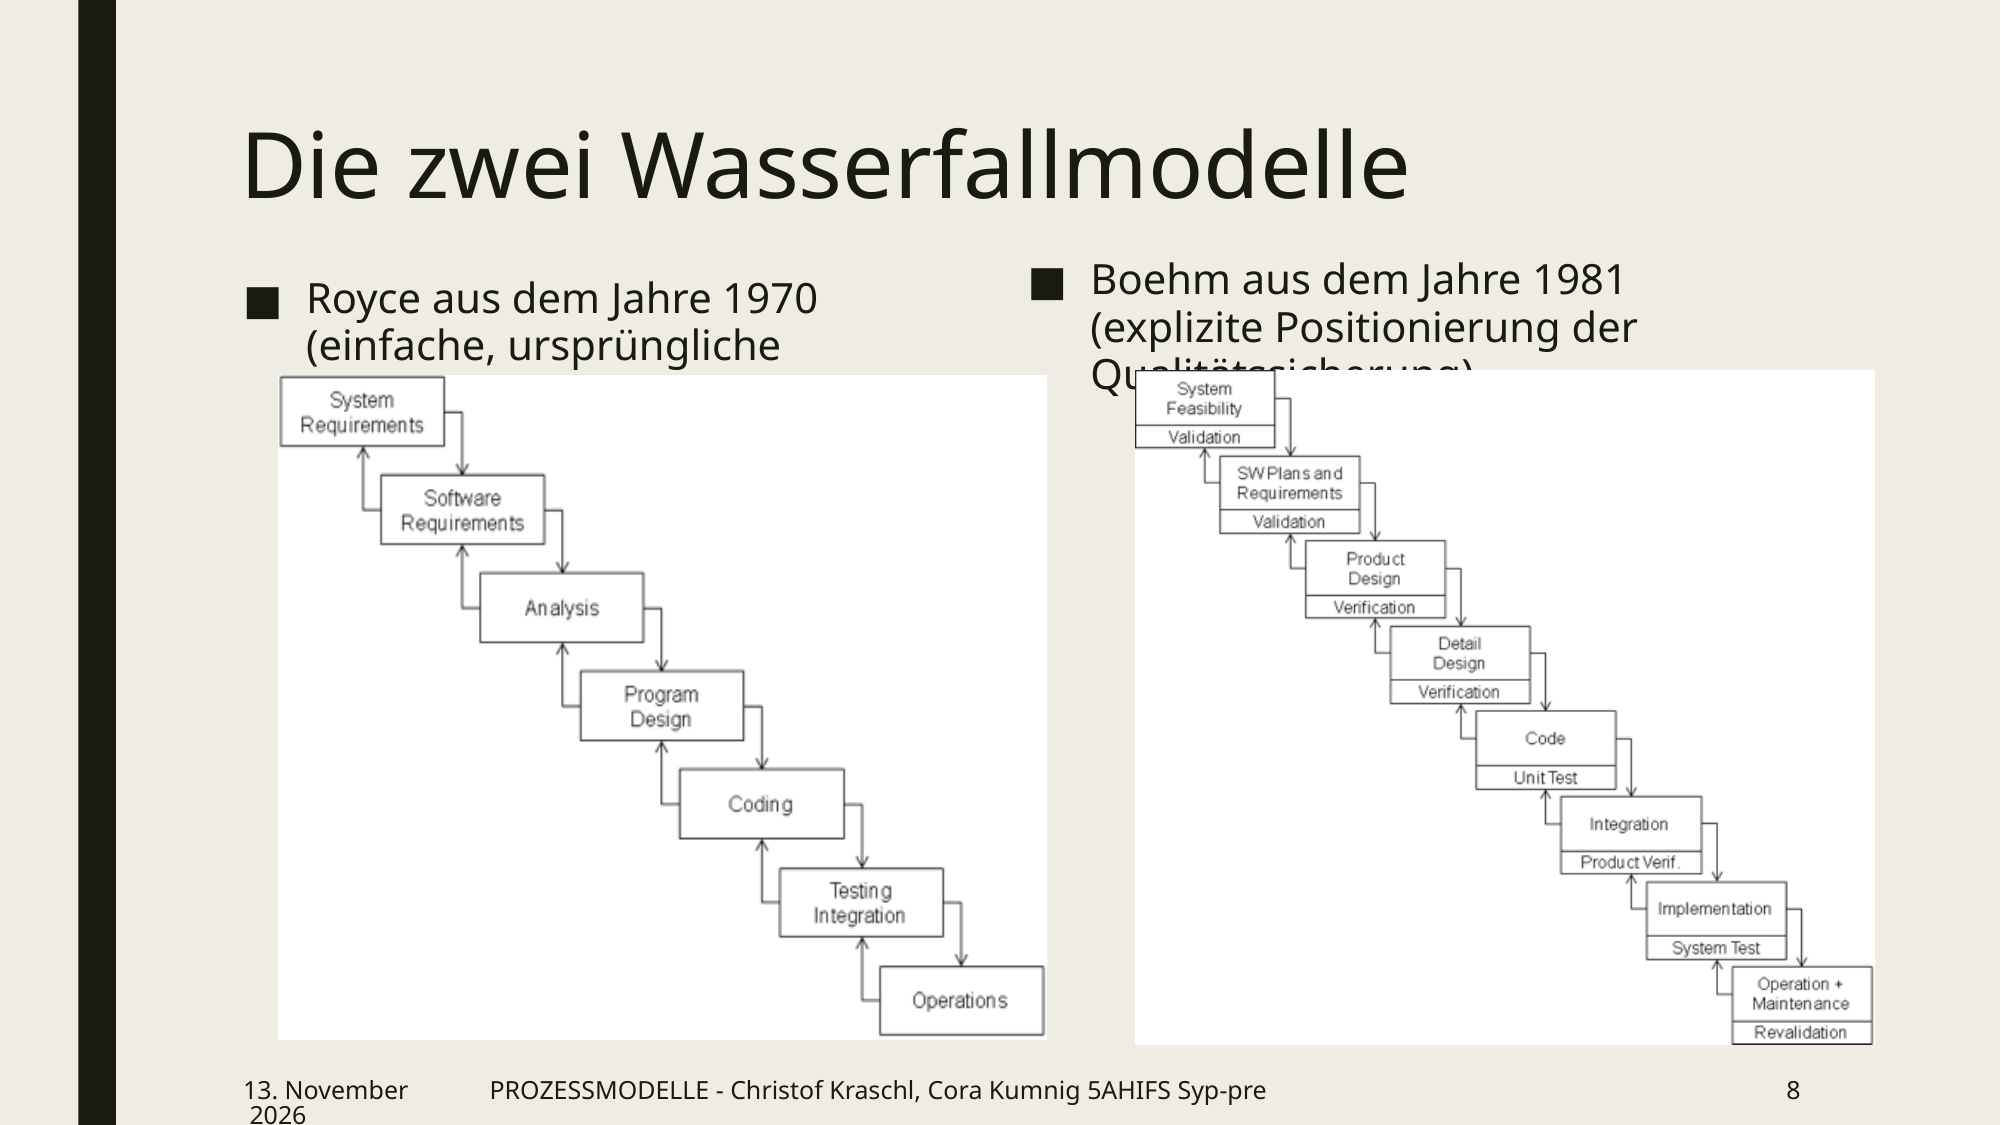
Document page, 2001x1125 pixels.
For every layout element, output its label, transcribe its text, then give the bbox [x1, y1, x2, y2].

picture [278, 375, 1047, 1040]
slide_number 8 [1553, 1058, 1816, 1125]
title Die zwei Wasserfallmodelle [225, 112, 1800, 357]
list Royce aus dem Jahre 1970 (einfache, ursprüngliche Version) [228, 268, 906, 857]
footer PROZESSMODELLE - Christof Kraschl, Cora Kumnig 5AHIFS Syp-pre [474, 1058, 1505, 1125]
picture [1135, 370, 1875, 1045]
text_box Boehm aus dem Jahre 1981 (explizite Positionierung der Qualitätssicherung) [1012, 249, 1963, 838]
slide_number 12. März 2019 [228, 1058, 426, 1125]
